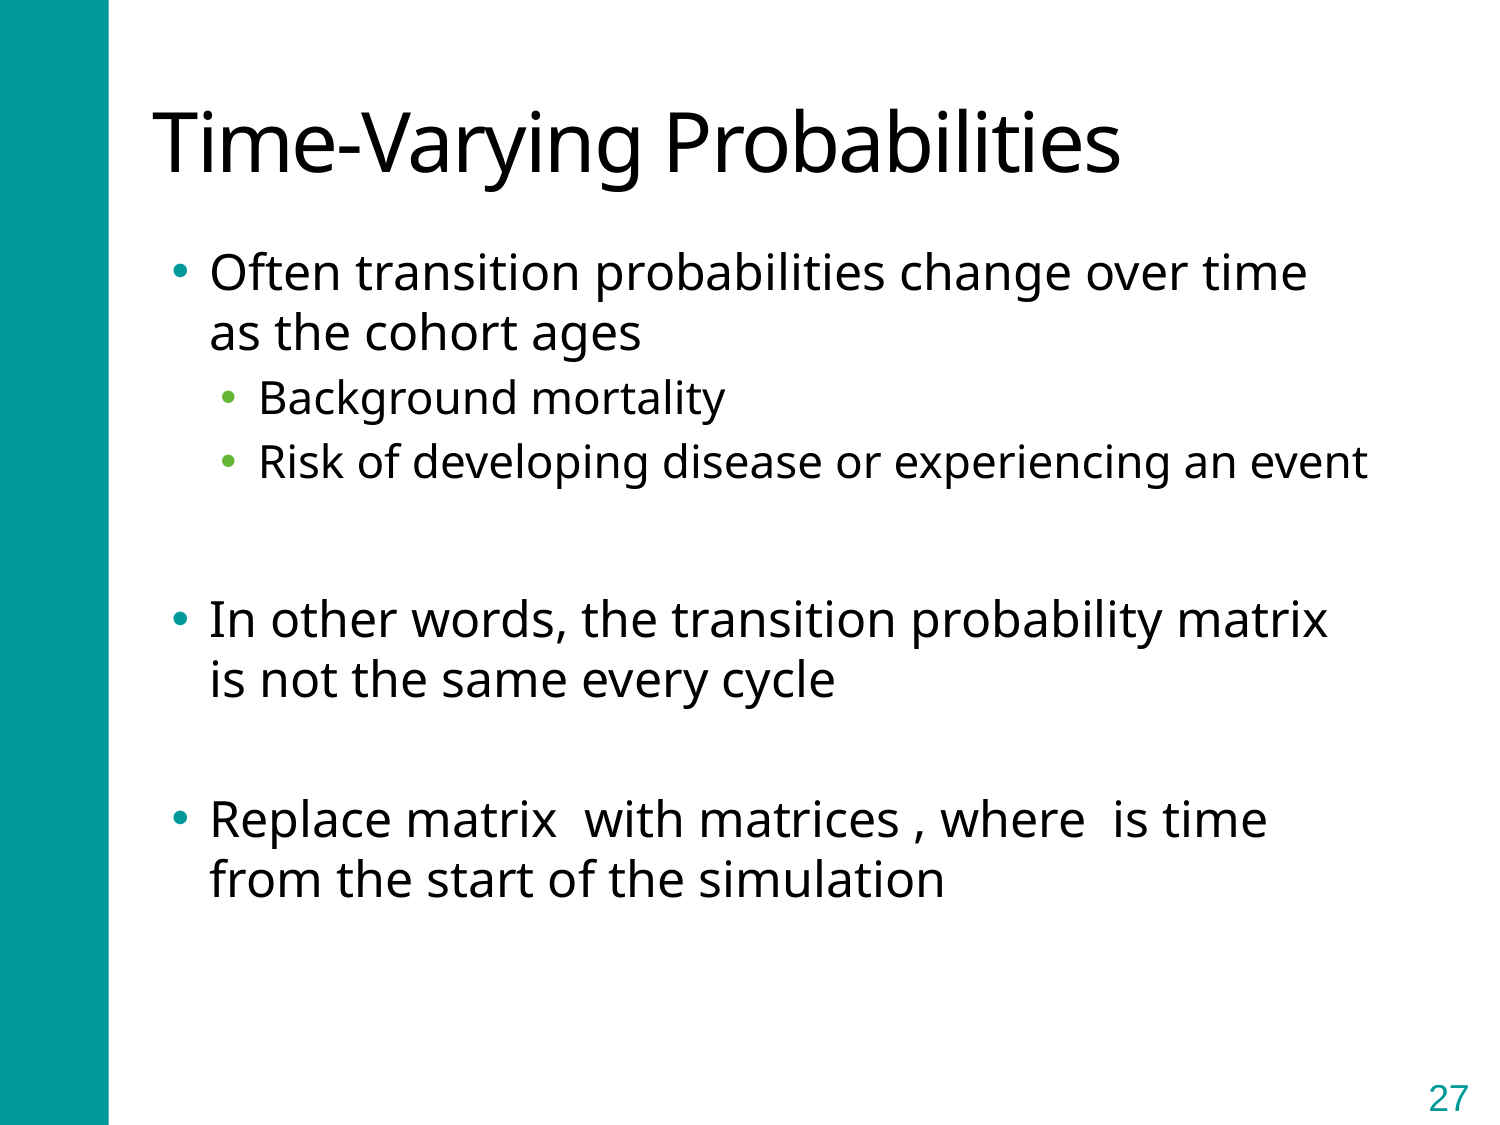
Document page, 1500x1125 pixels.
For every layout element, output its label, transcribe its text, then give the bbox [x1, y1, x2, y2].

title Time-Varying Probabilities [137, 45, 1388, 233]
slide_number 27 [1402, 1062, 1496, 1125]
